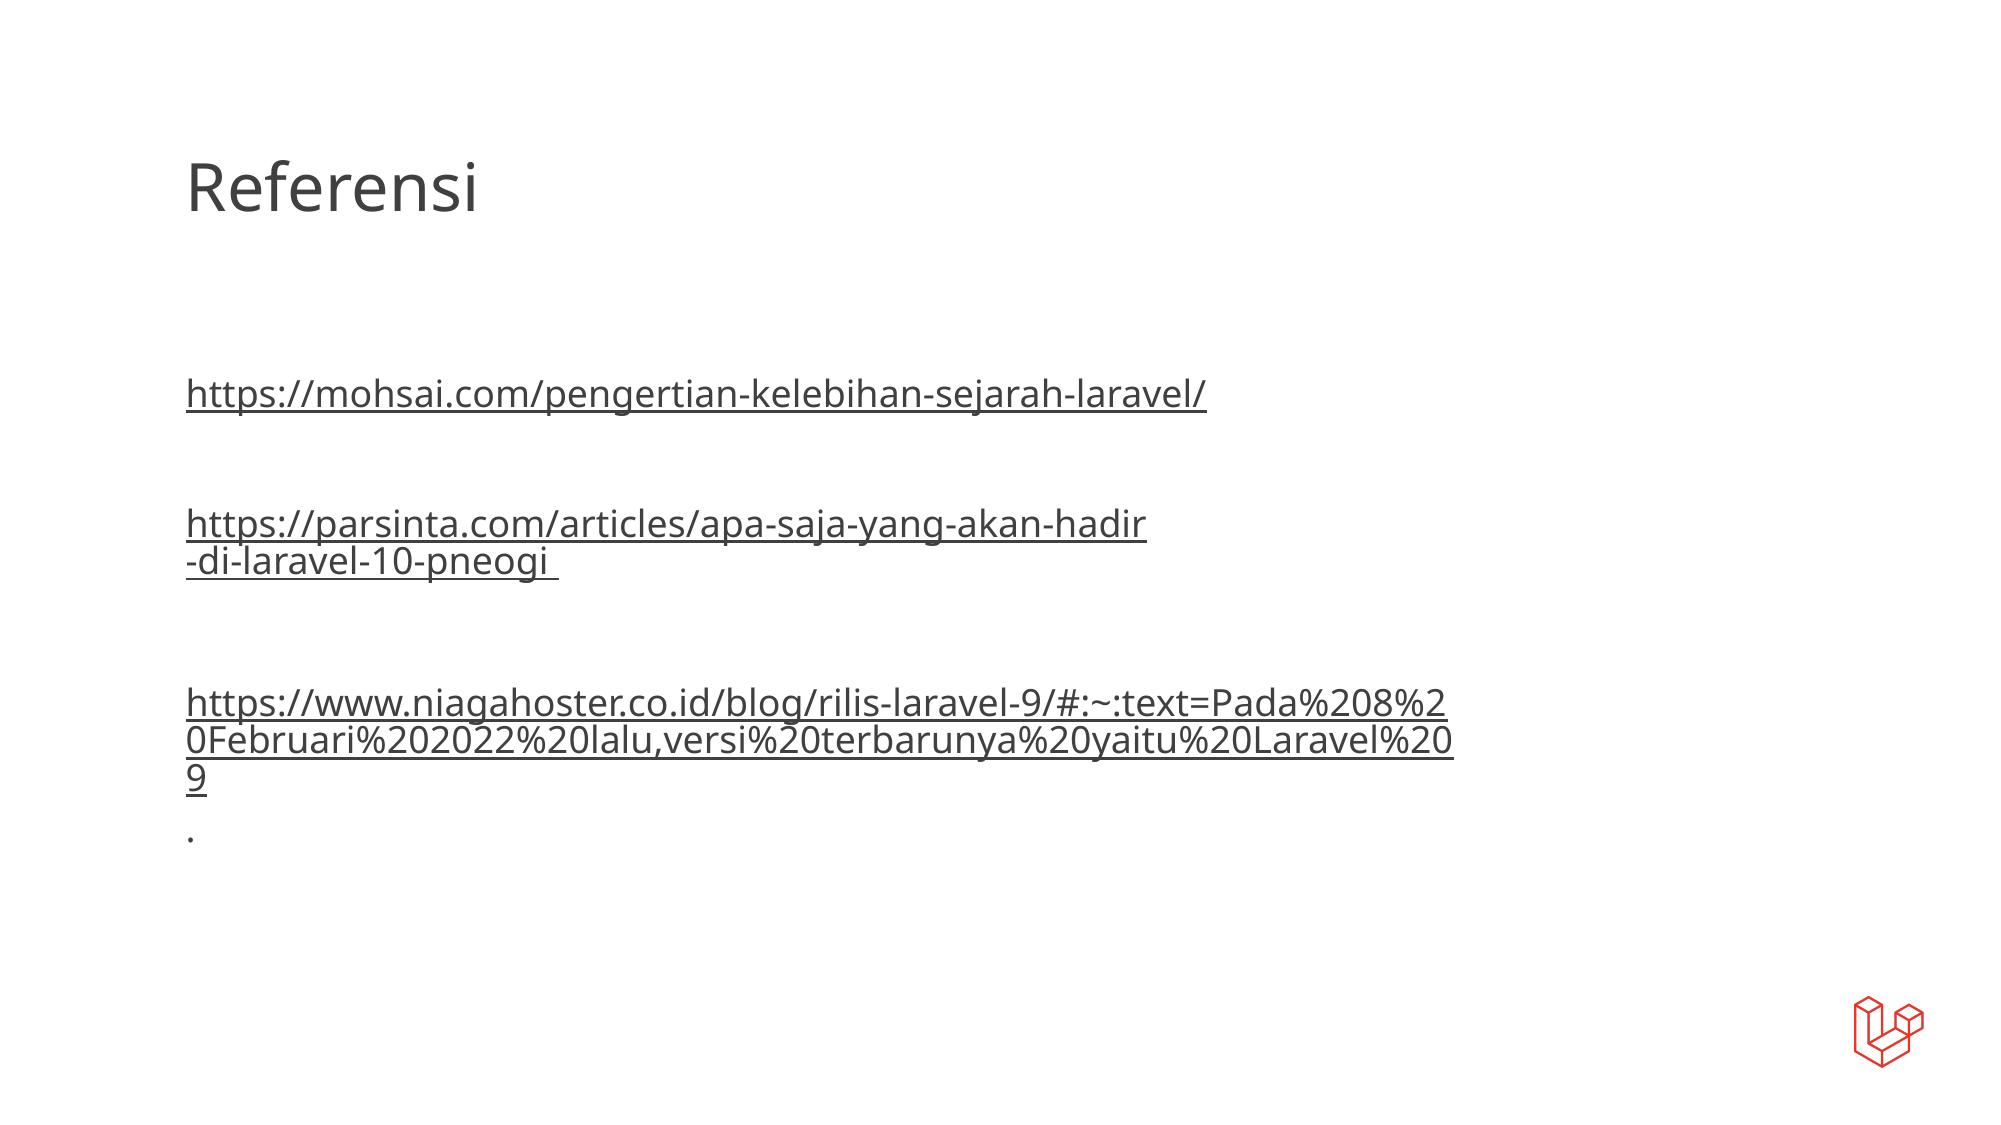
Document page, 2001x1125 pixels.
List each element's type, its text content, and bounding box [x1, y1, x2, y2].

picture [1854, 996, 1924, 1069]
text_box Referensi [170, 137, 919, 232]
text_box https://mohsai.com/pengertian-kelebihan-sejarah-laravel/ [170, 362, 1399, 429]
text_box https://www.niagahoster.co.id/blog/rilis-laravel-9/#:~:text=Pada%208%20Februari%202022%20lalu,versi%20terbarunya%20yaitu%20Laravel%209. [170, 671, 1472, 783]
text_box https://parsinta.com/articles/apa-saja-yang-akan-hadir-di-laravel-10-pneogi [170, 492, 1171, 558]
